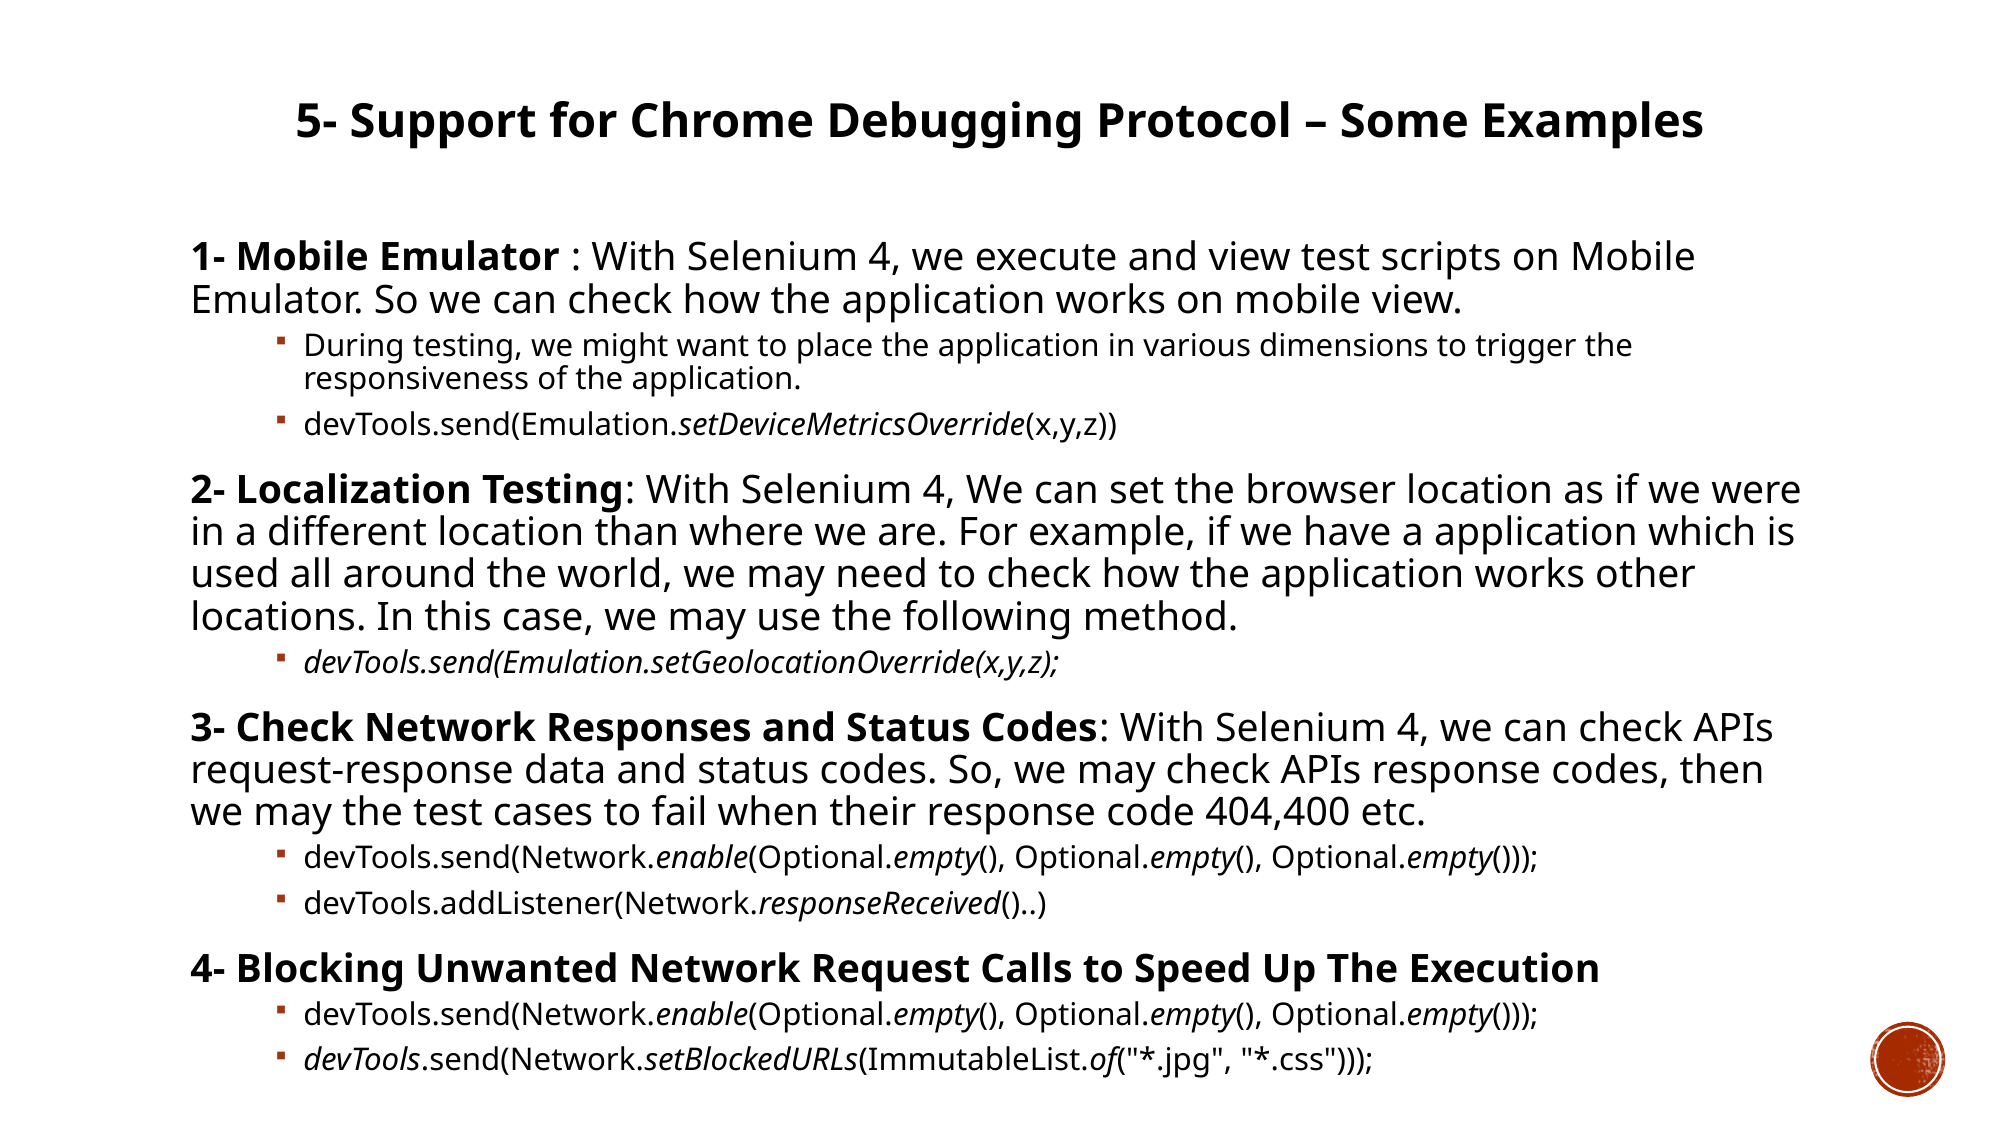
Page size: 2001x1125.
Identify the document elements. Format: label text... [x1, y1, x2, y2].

list 5- Support for Chrome Debugging Protocol – Some Examples 1- Mobile Emulator : With Selenium 4, we execute and view test scripts on Mobile Emulator. So we can check how the application works on mobile view. During testing, we might want to place the application in various dimensions to trigger the responsiveness of the application. devTools.send(Emulation.setDeviceMetricsOverride(x,y,z)) 2- Localization Testing: With Selenium 4, We can set the browser location as if we were in a different location than where we are. For example, if we have a application which is used all around the world, we may need to check how the application works other locations. In this case, we may use the following method. devTools.send(Emulation.setGeolocationOverride(x,y,z); 3- Check Network Responses and Status Codes: With Selenium 4, we can check APIs request-response data and status codes. So, we may check APIs response codes, then we may the test cases to fail when their response code 404,400 etc. devTools.send(Network.enable(Optional.empty(), Optional.empty(), Optional.empty())); devTools.addListener(Network.responseReceived()..) 4- Blocking Unwanted Network Request Calls to Speed Up The Execution devTools.send(Network.enable(Optional.empty(), Optional.empty(), Optional.empty())); devTools.send(Network.setBlockedURLs(ImmutableList.of("*.jpg", "*.css"))); [175, 89, 1826, 1093]
